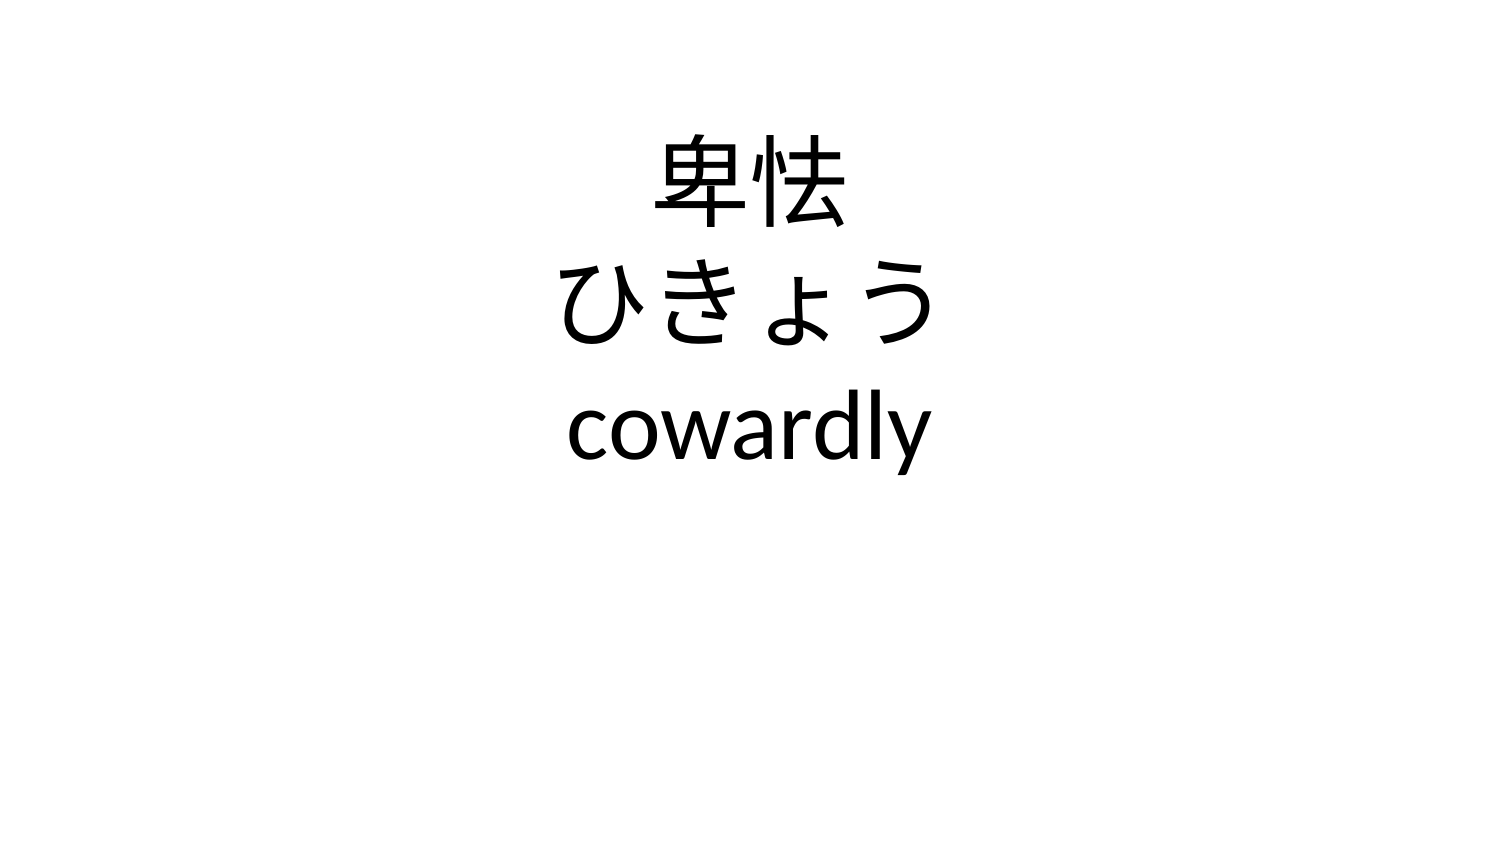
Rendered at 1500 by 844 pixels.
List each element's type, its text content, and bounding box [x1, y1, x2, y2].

text_box 卑怯 ひきょう cowardly [0, 149, 1500, 450]
